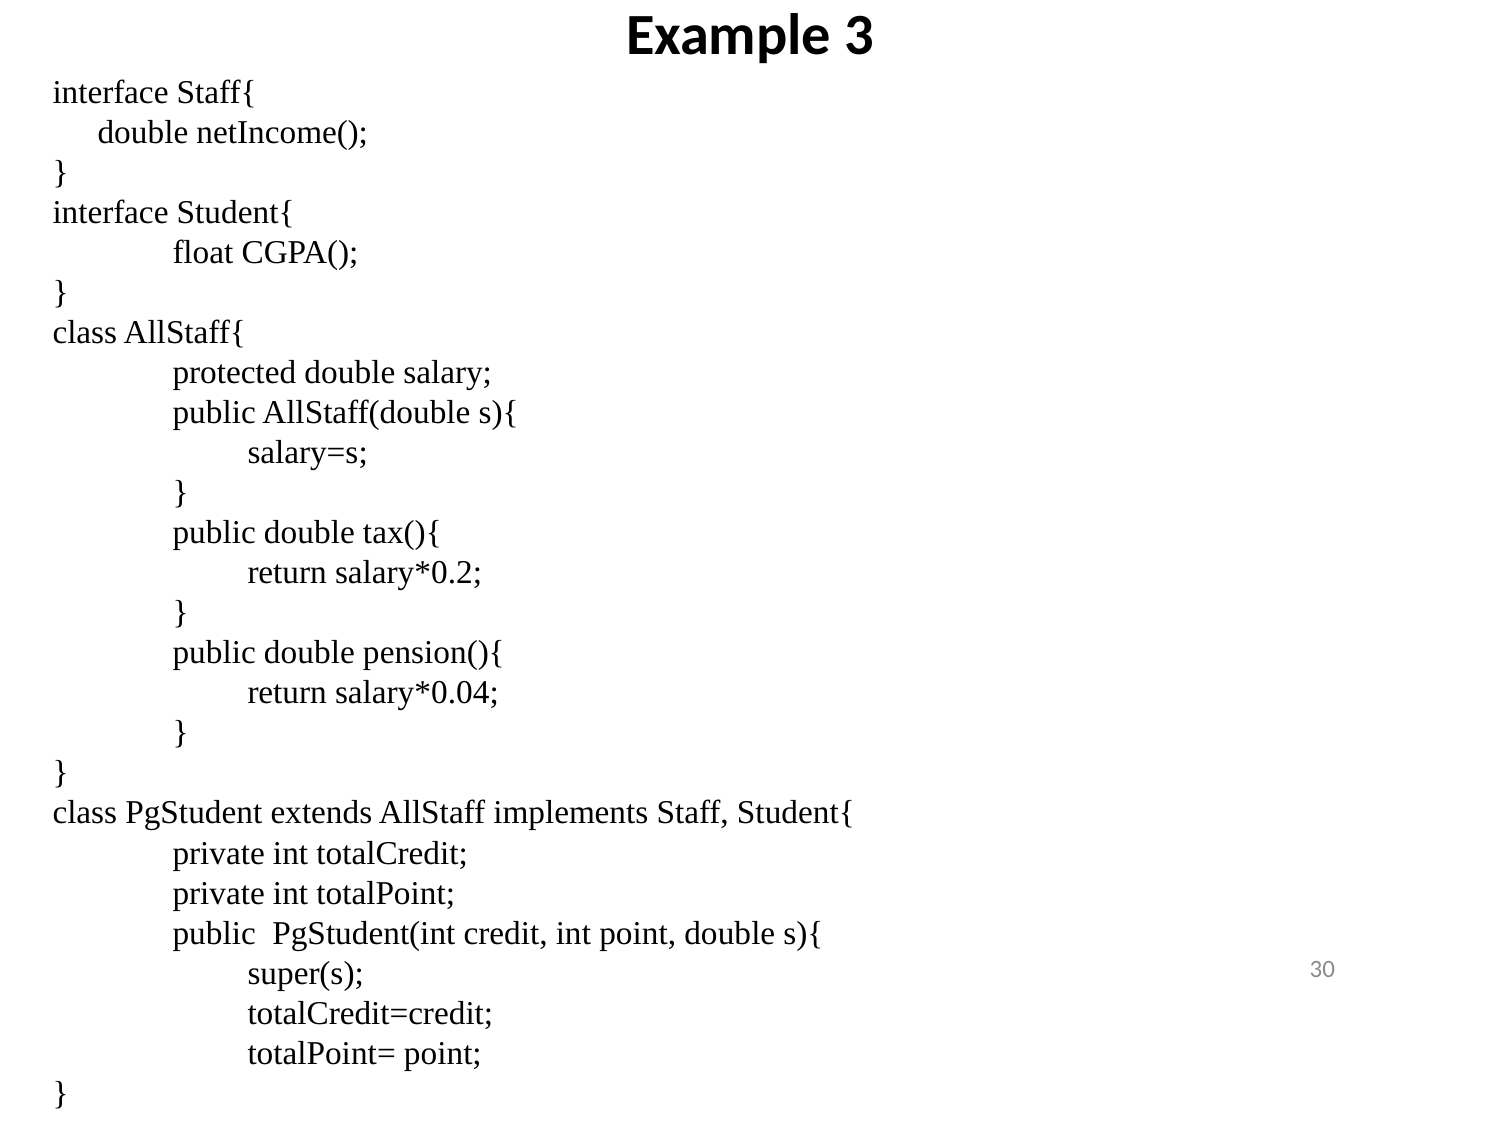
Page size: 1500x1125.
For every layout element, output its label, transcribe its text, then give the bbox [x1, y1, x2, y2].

title Example 3 [75, 0, 1425, 62]
list interface Staff{ double netIncome(); } interface Student{ float CGPA(); } class AllStaff{ protected double salary; public AllStaff(double s){ salary=s; } public double tax(){ return salary*0.2; } public double pension(){ return salary*0.04; } } class PgStudent extends AllStaff implements Staff, Student{ private int totalCredit; private int totalPoint; public PgStudent(int credit, int point, double s){ super(s); totalCredit=credit; totalPoint= point; } [37, 62, 1475, 1125]
slide_number 30 [999, 937, 1350, 998]
